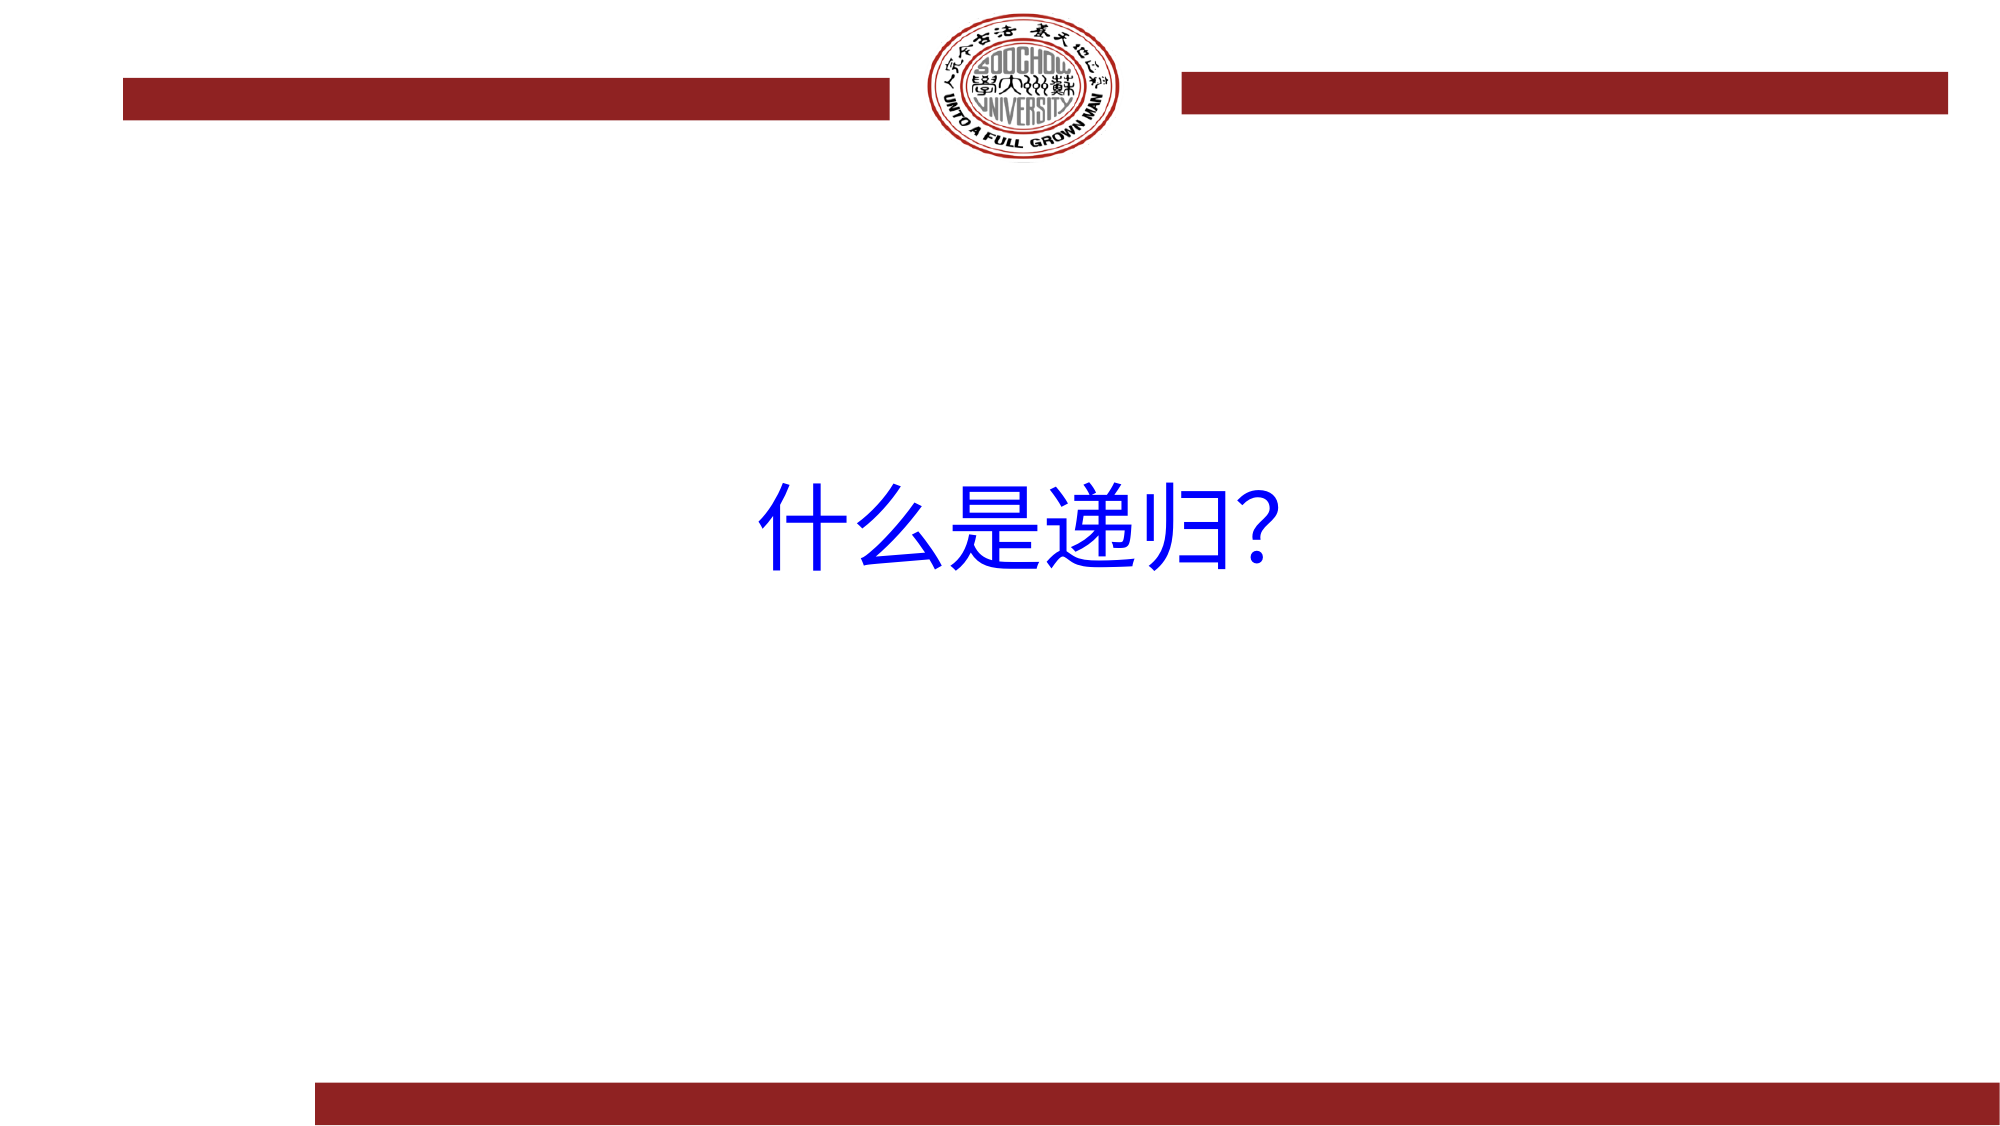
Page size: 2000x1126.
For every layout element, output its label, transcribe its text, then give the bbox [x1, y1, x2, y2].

picture [921, 9, 1126, 163]
title 什么是递归？ [212, 348, 1874, 702]
